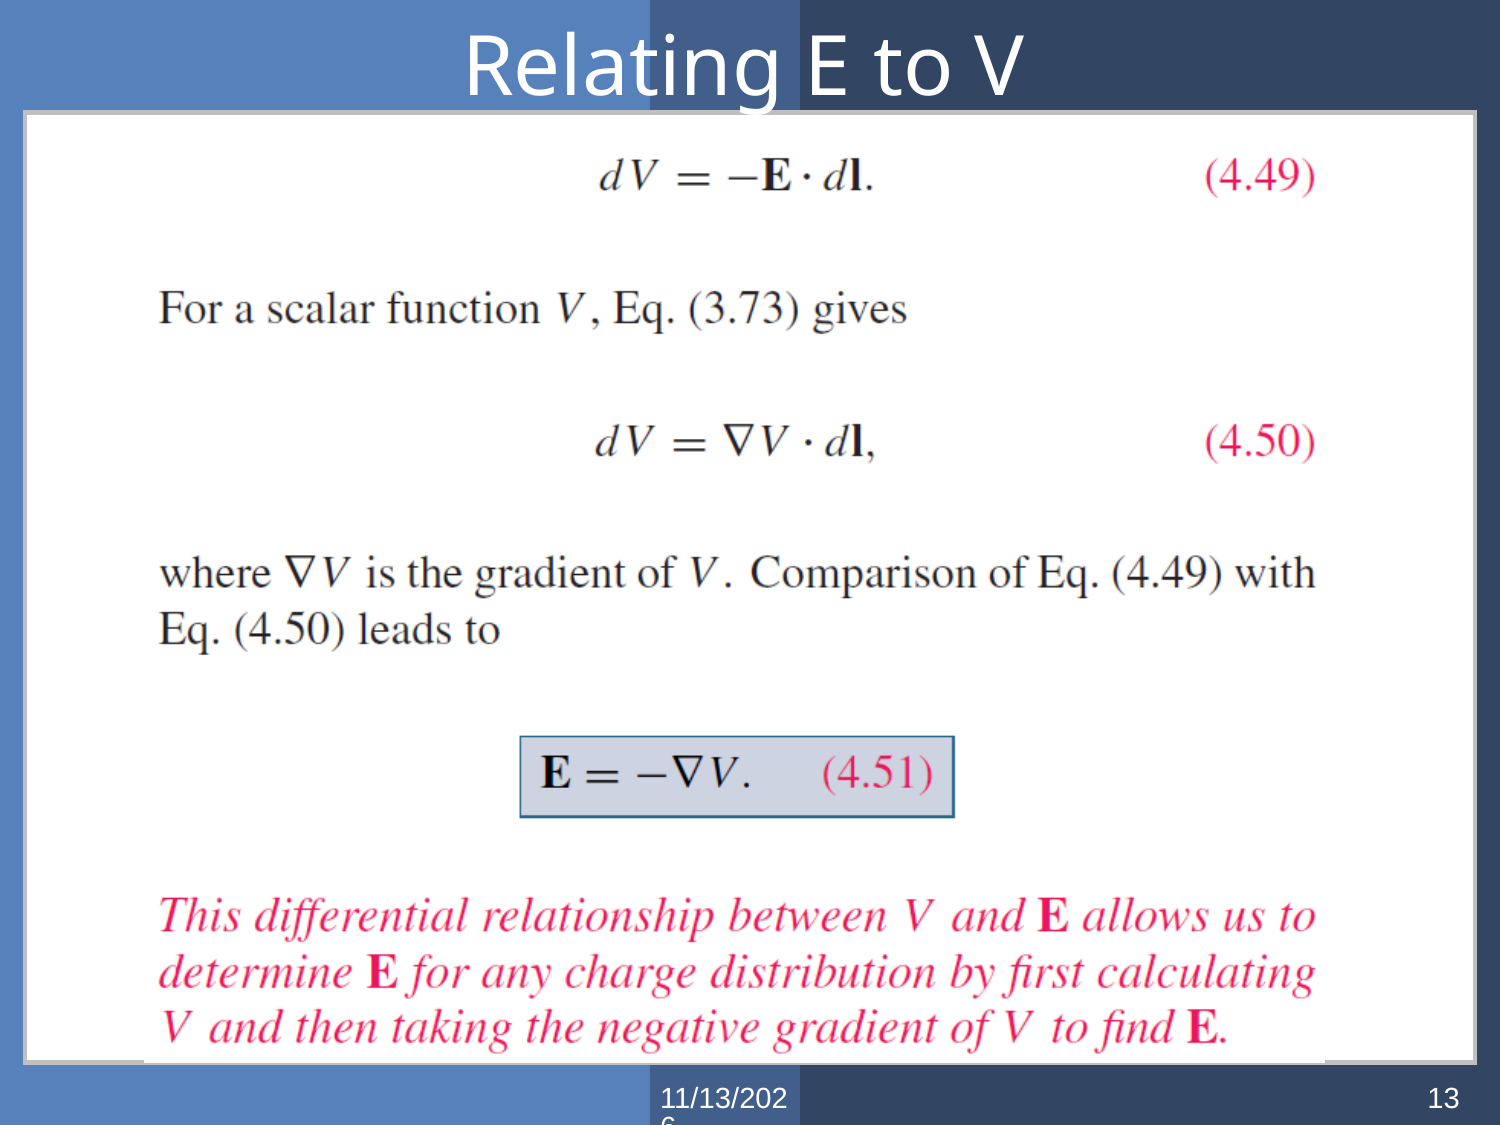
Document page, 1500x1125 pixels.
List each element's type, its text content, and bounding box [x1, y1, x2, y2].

picture [144, 137, 1326, 1063]
title Relating E to V [49, 12, 1438, 113]
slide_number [644, 1071, 808, 1125]
slide_number 13 [1124, 1071, 1476, 1125]
